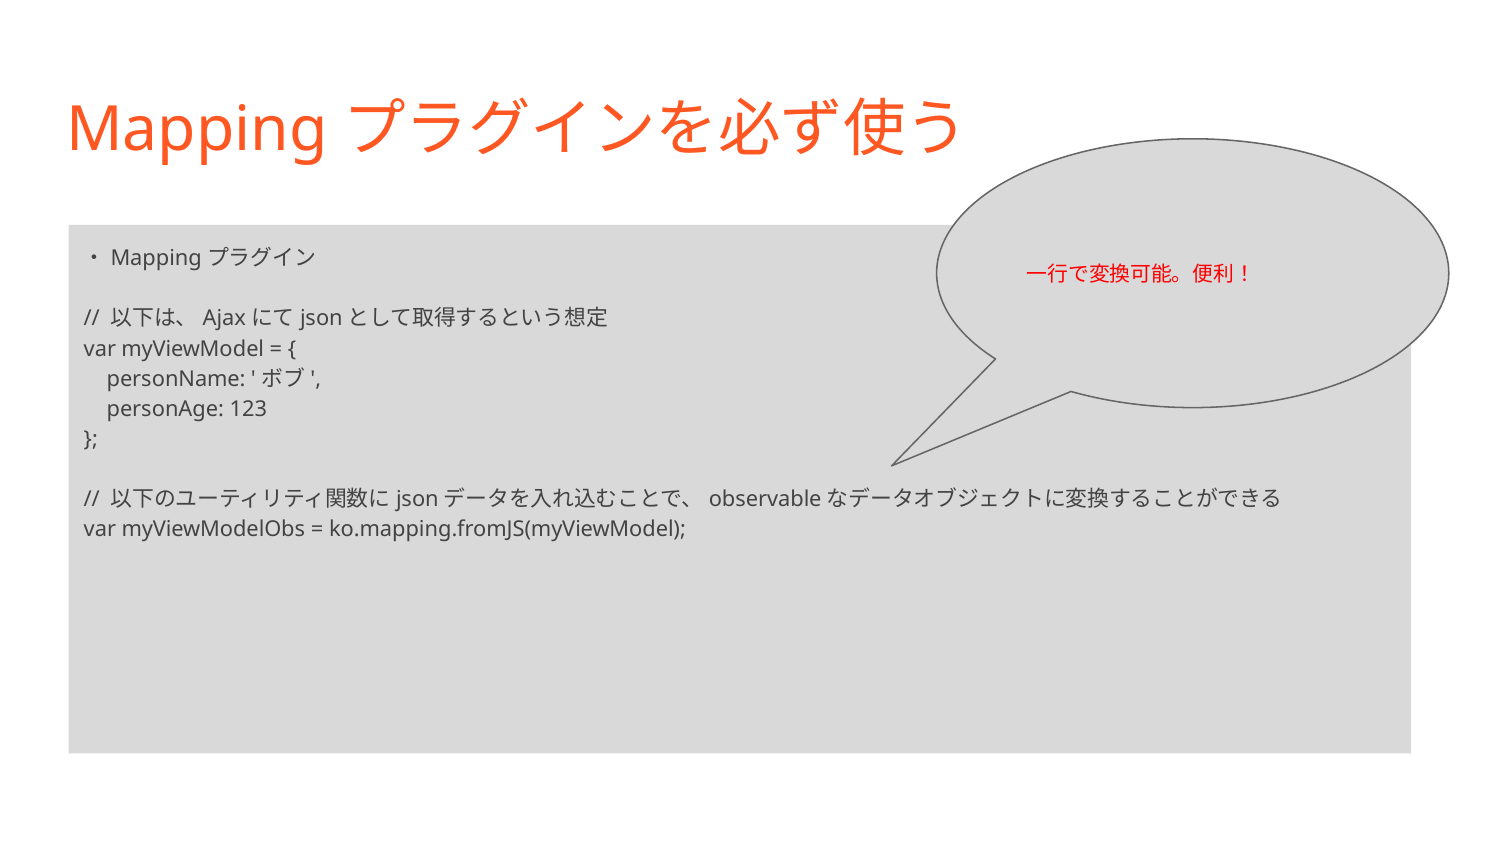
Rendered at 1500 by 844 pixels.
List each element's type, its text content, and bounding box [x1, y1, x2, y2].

text_box ・Mappingプラグイン // 以下は、Ajaxにてjsonとして取得するという想定 var myViewModel = { personName: 'ボブ', personAge: 123 }; // 以下のユーティリティ関数にjsonデータを入れ込むことで、observableなデータオブジェクトに変換することができる var myViewModelObs = ko.mapping.fromJS(myViewModel); [68, 224, 1412, 754]
text_box 一行で変換可能。便利！ [891, 138, 1449, 466]
title Mappingプラグインを必ず使う [51, 72, 1449, 167]
